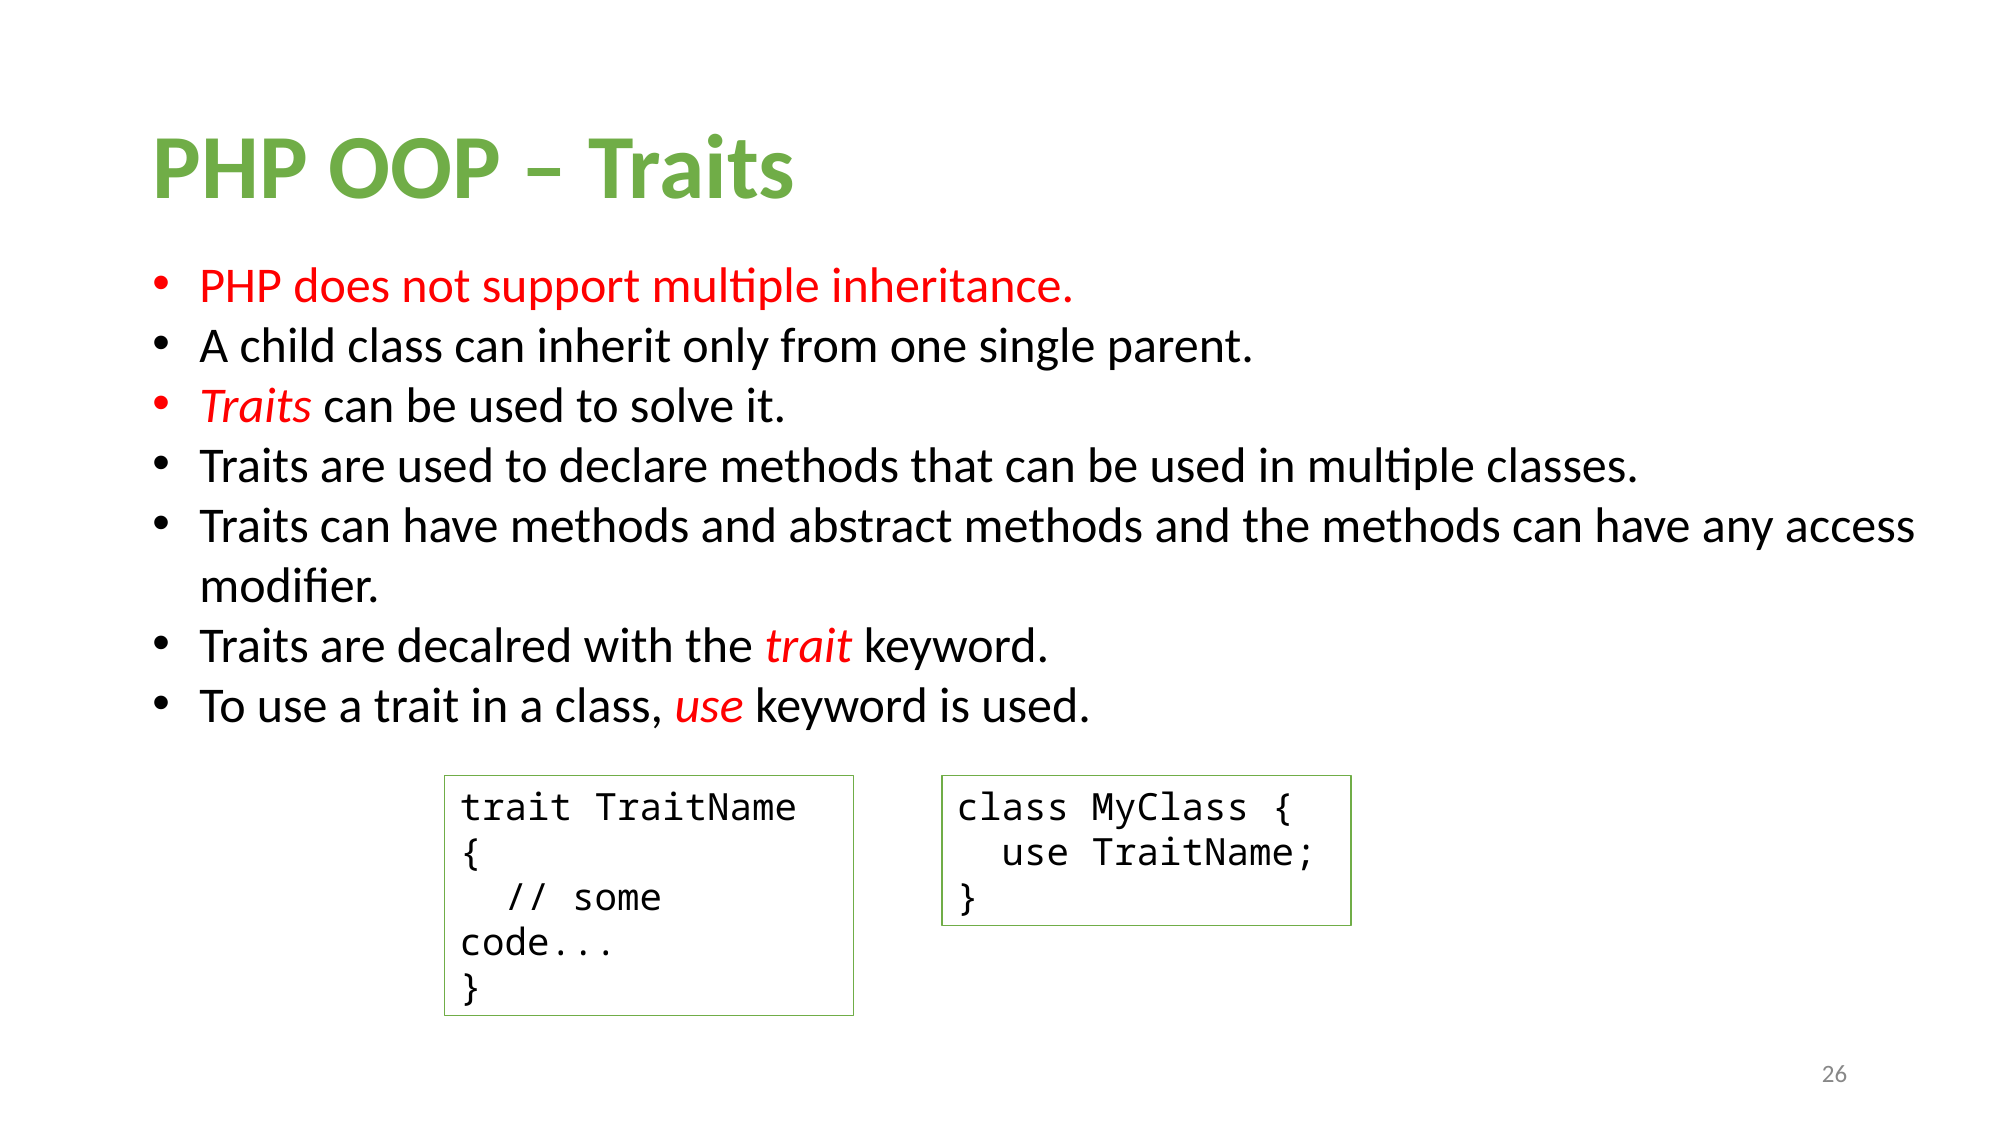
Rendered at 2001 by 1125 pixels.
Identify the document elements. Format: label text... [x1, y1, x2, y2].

title PHP OOP – Traits [137, 59, 1863, 244]
slide_number ‹#› [1412, 1042, 1863, 1103]
text_box trait TraitName { // some code... } [444, 775, 854, 1016]
text_box PHP does not support multiple inheritance. A child class can inherit only from one single parent. Traits can be used to solve it. Traits are used to declare methods that can be used in multiple classes. Traits can have methods and abstract methods and the methods can have any access modifier. Traits are decalred with the trait keyword. To use a trait in a class, use keyword is used. [137, 244, 1983, 740]
text_box class MyClass { use TraitName; } [941, 775, 1351, 926]
